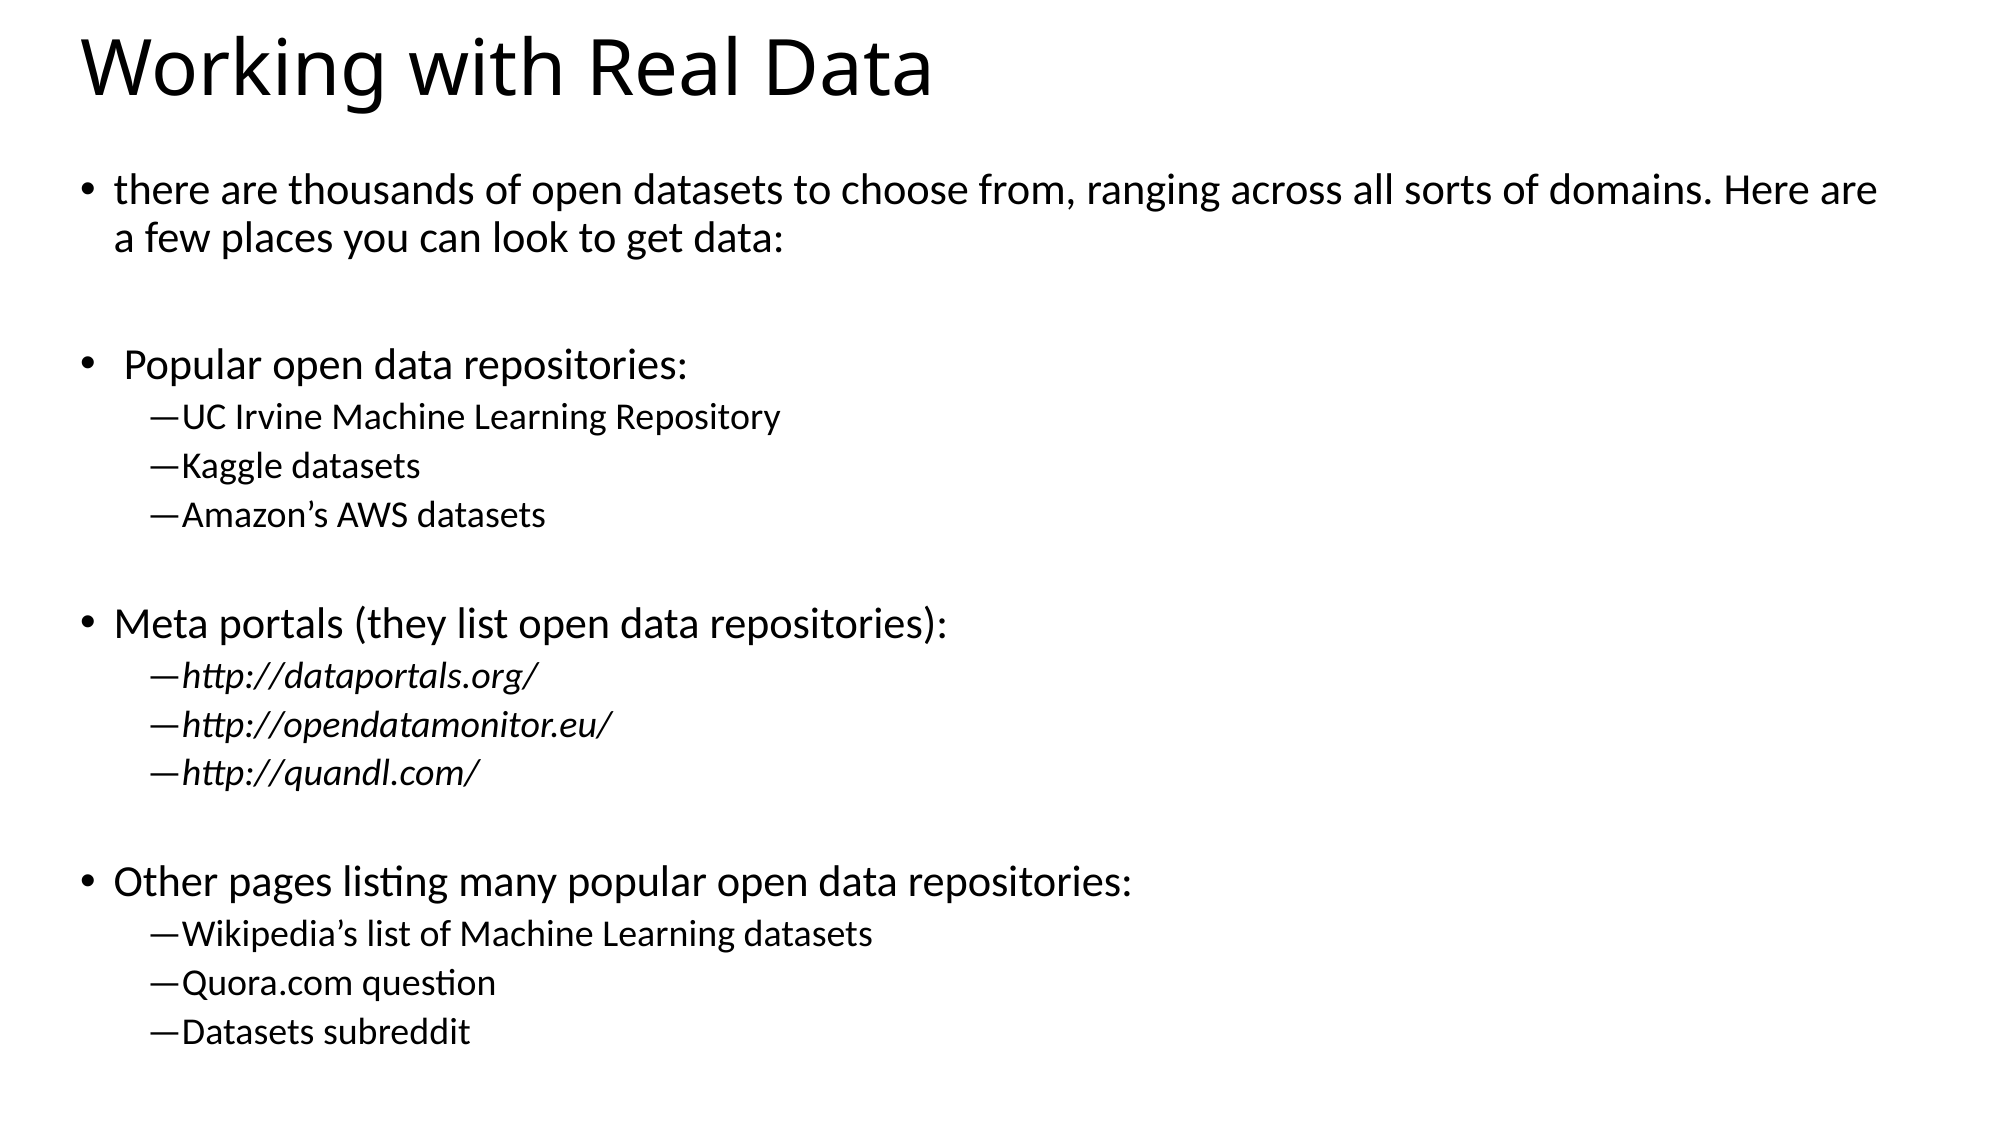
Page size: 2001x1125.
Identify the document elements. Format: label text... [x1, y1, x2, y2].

list there are thousands of open datasets to choose from, ranging across all sorts of domains. Here are a few places you can look to get data: Popular open data repositories: —UC Irvine Machine Learning Repository —Kaggle datasets —Amazon’s AWS datasets Meta portals (they list open data repositories): —http://dataportals.org/ —http://opendatamonitor.eu/ —http://quandl.com/ Other pages listing many popular open data repositories: —Wikipedia’s list of Machine Learning datasets —Quora.com question —Datasets subreddit [65, 159, 1912, 1063]
title Working with Real Data [65, 20, 1791, 120]
